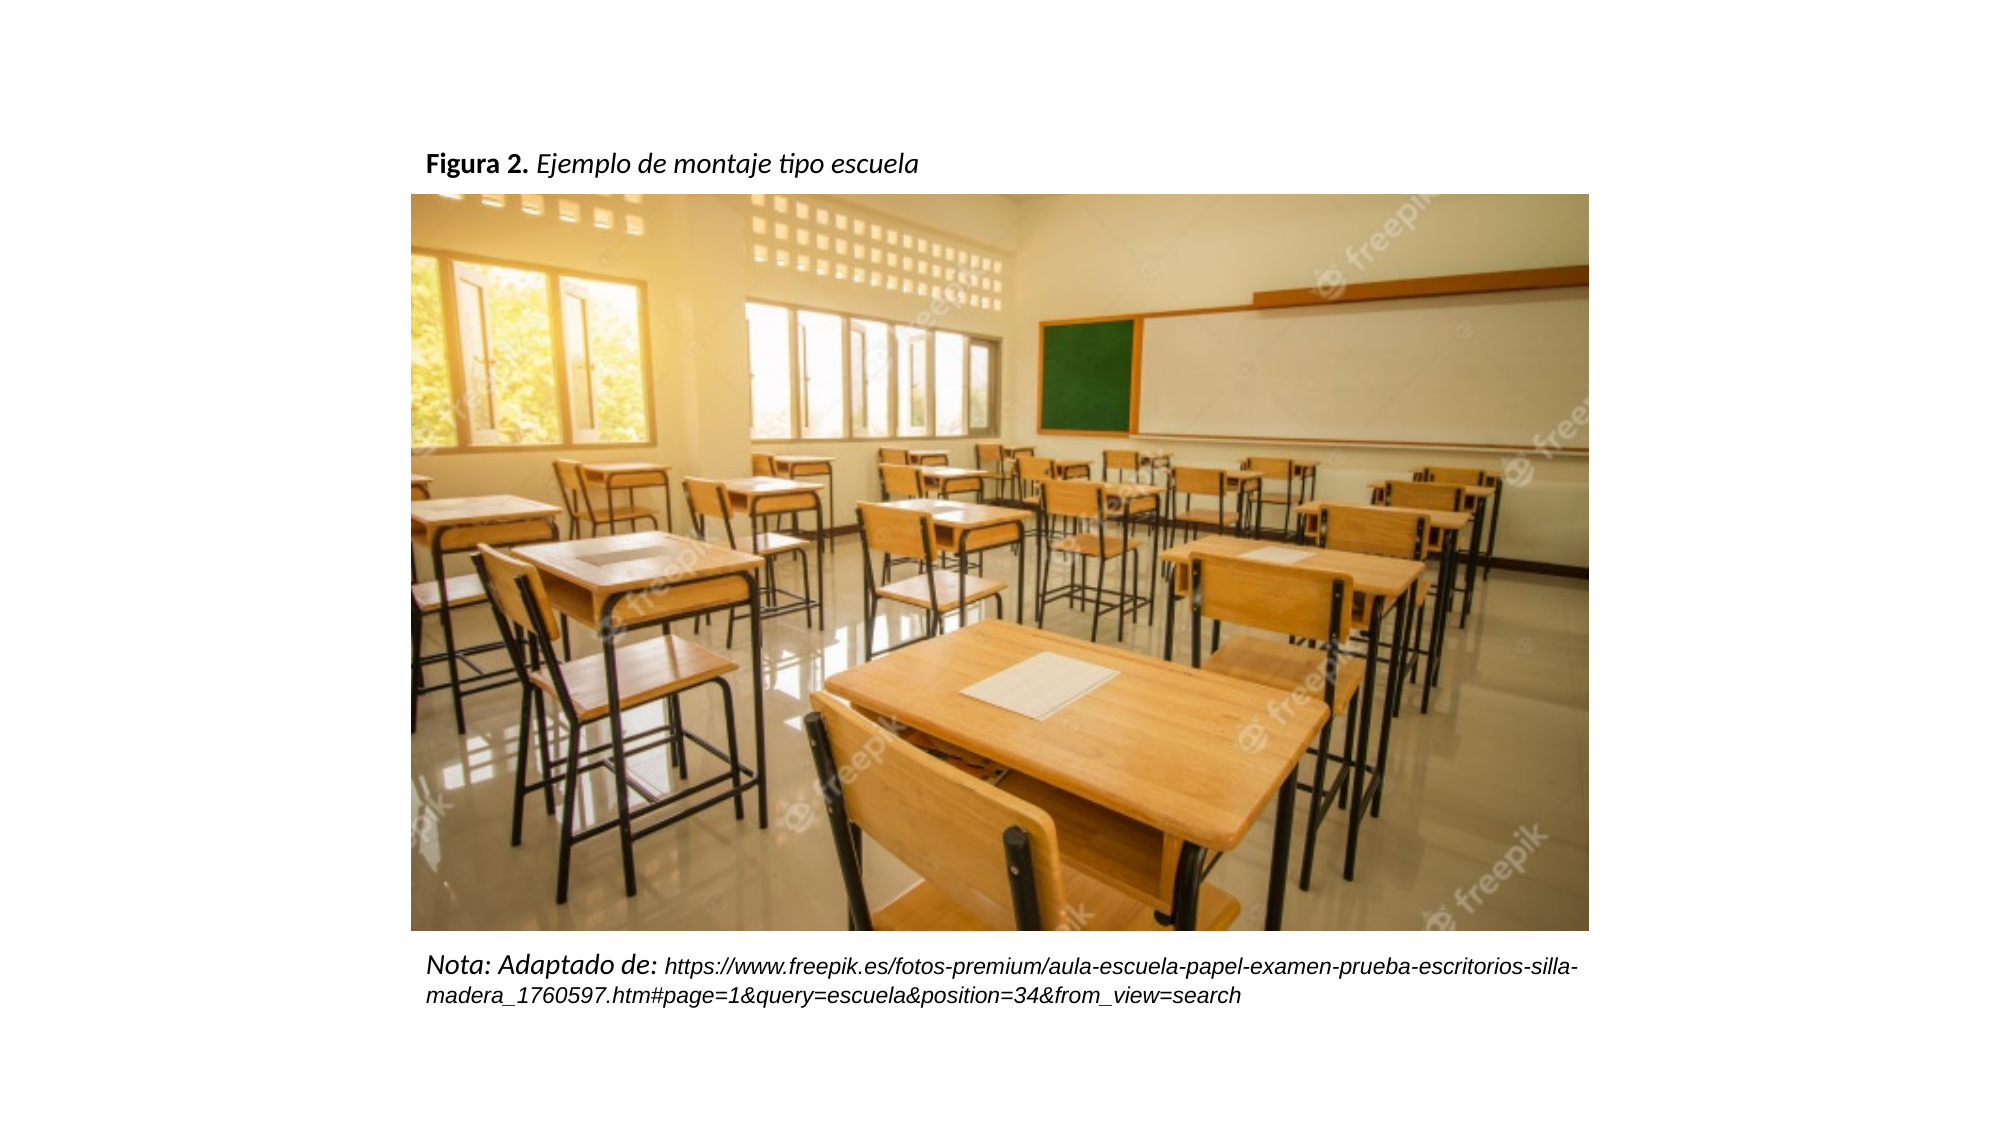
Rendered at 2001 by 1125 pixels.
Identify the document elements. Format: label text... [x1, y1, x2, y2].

picture [410, 194, 1590, 931]
text_box Nota: Adaptado de: https://www.freepik.es/fotos-premium/aula-escuela-papel-examen-prueba-escritorios-silla-madera_1760597.htm#page=1&query=escuela&position=34&from_view=search [411, 930, 1618, 1023]
text_box Figura 2. Ejemplo de montaje tipo escuela [411, 128, 1469, 193]
